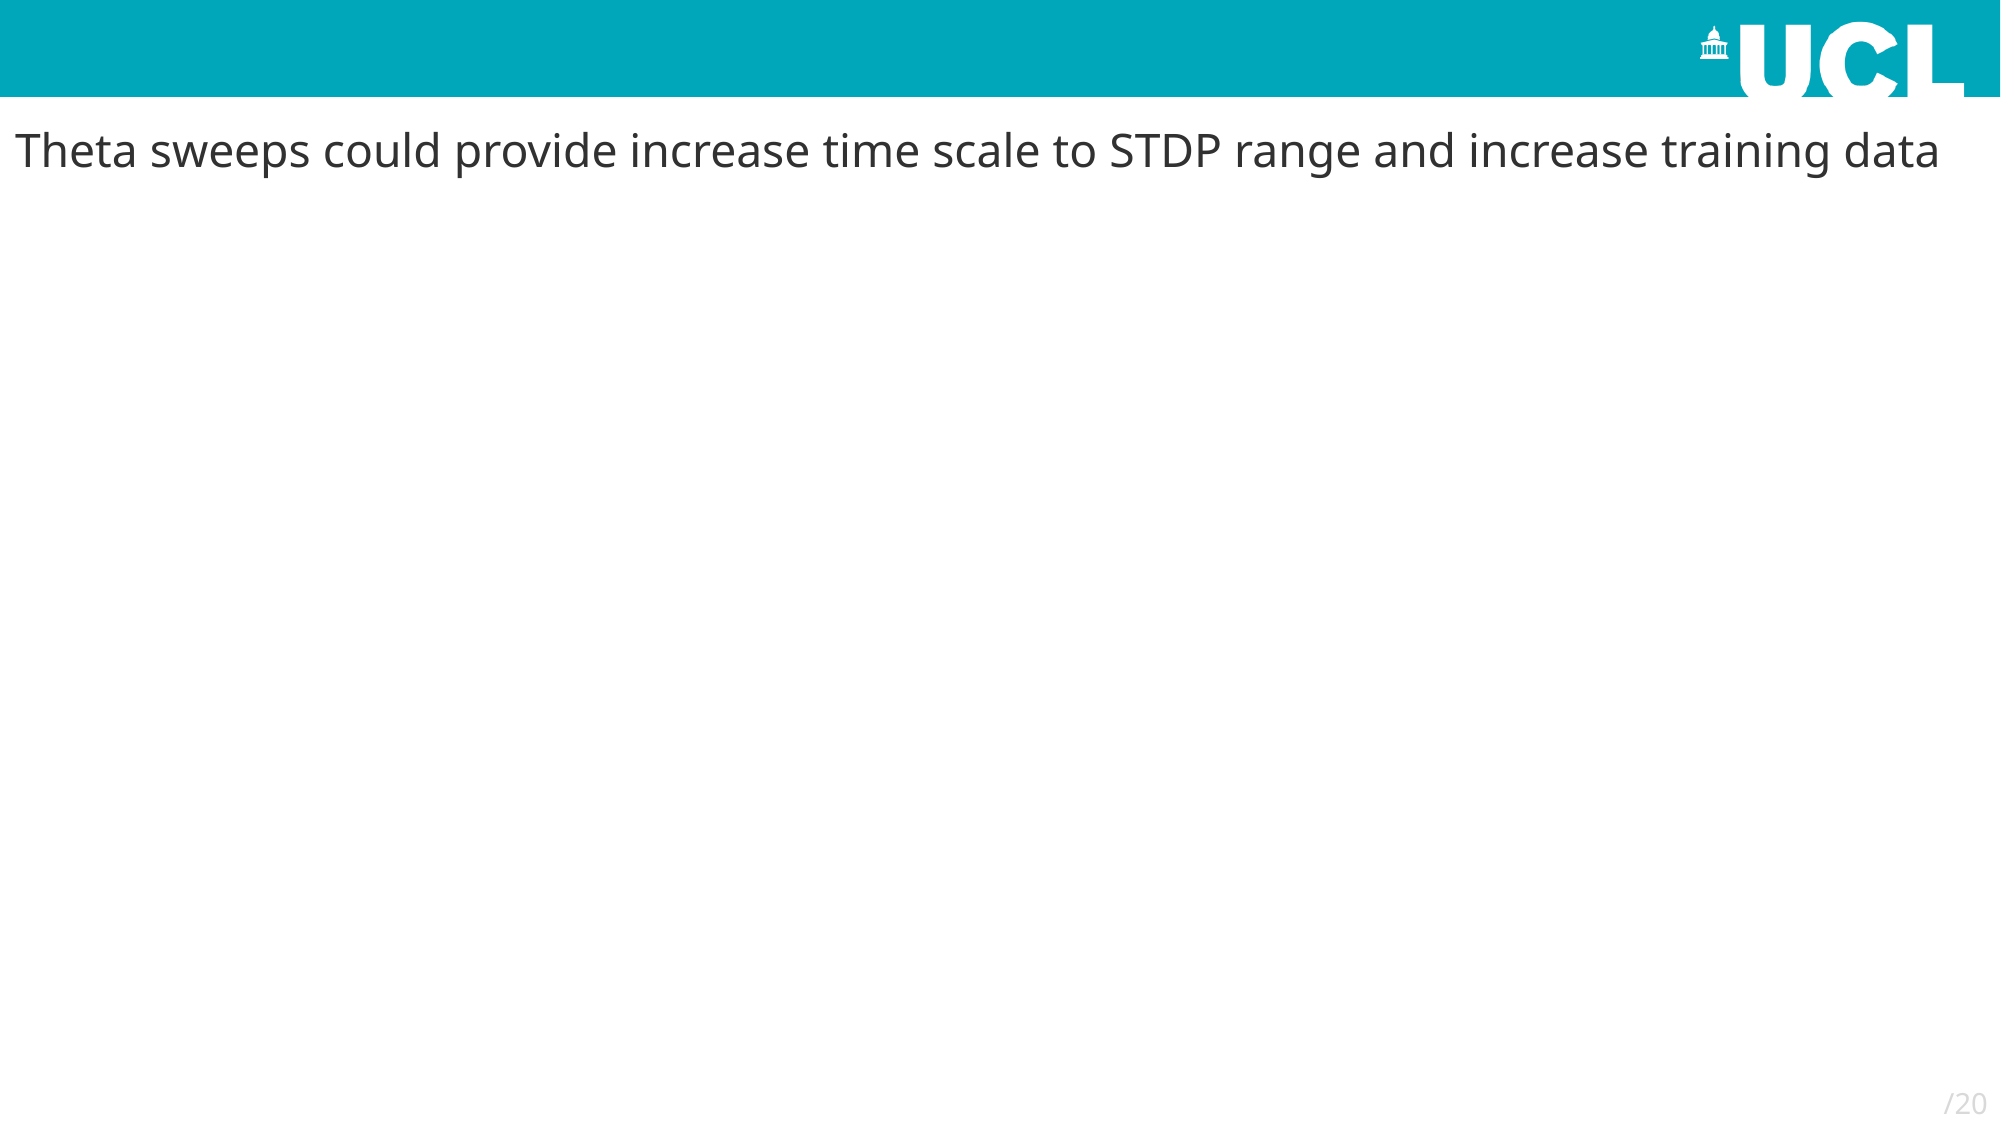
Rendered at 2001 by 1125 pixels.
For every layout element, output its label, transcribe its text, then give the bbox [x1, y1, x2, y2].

title Theta sweeps could provide increase time scale to STDP range and increase training data [0, 96, 2000, 209]
